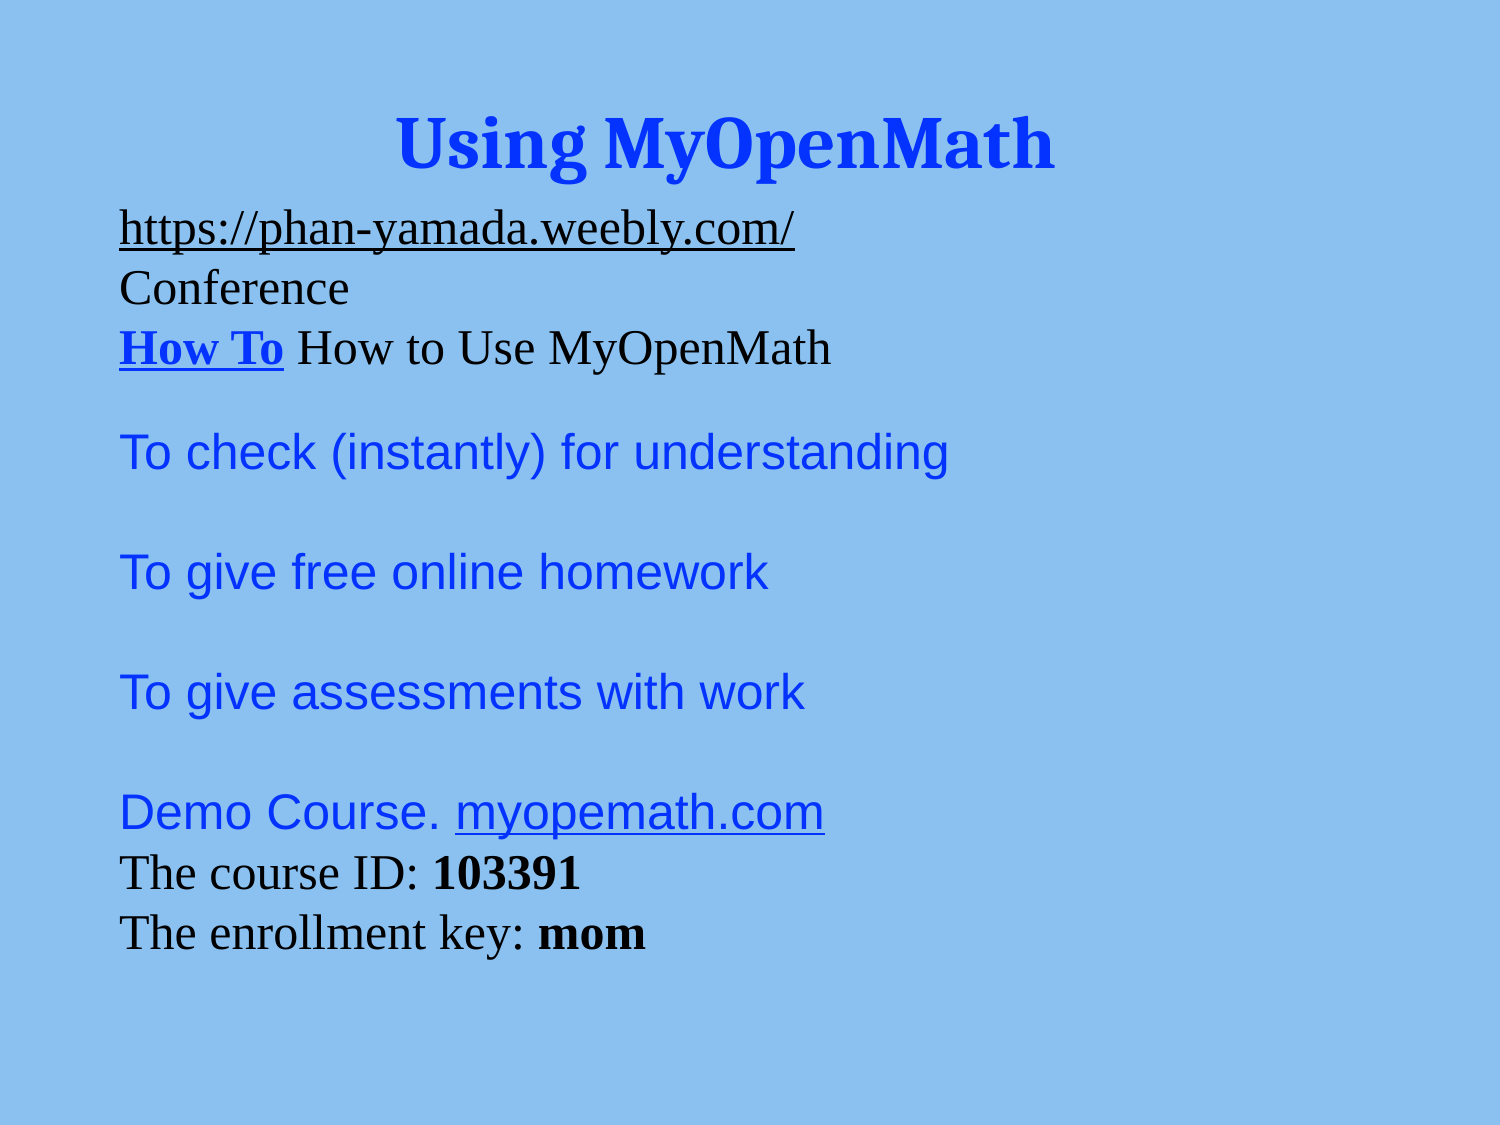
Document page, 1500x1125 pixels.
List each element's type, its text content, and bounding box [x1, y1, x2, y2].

text_box To check (instantly) for understanding To give free online homework To give assessments with work Demo Course. myopemath.com The course ID: 103391 The enrollment key: mom [104, 412, 1142, 1088]
text_box Using MyOpenMath [24, 0, 1444, 251]
text_box https://phan-yamada.weebly.com/ Conference How To How to Use MyOpenMath [104, 187, 1275, 383]
